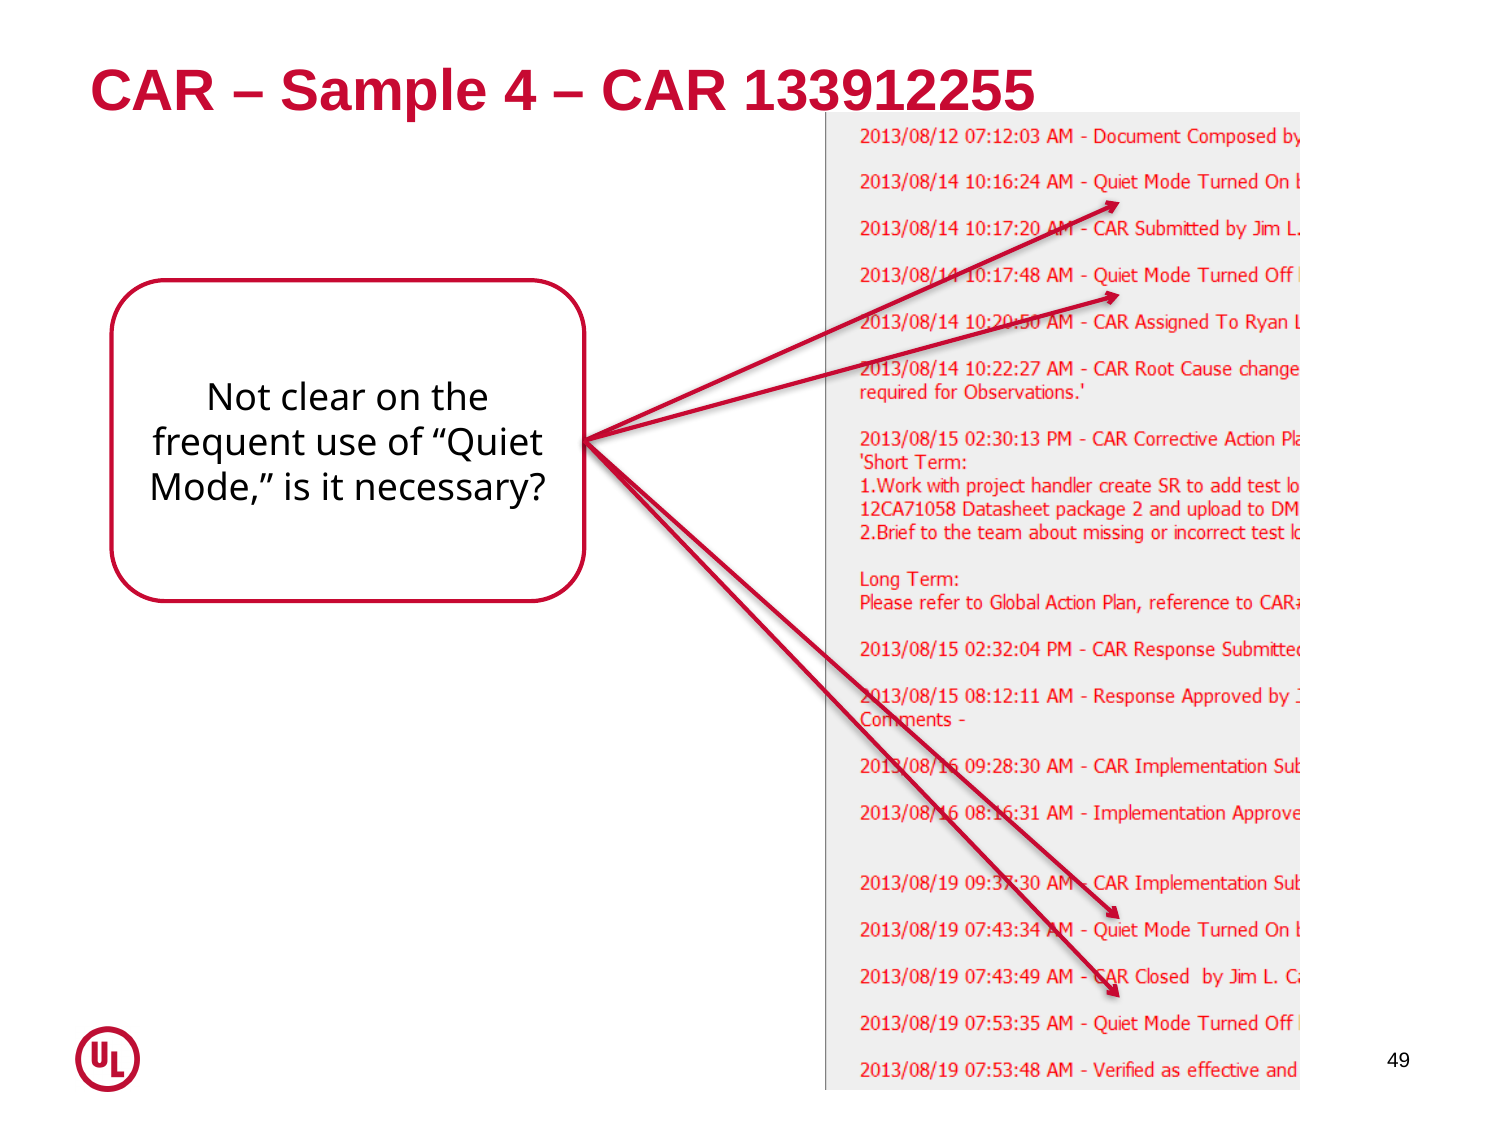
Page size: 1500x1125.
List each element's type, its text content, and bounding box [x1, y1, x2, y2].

picture [75, 1026, 140, 1092]
slide_number 49 [1319, 1029, 1425, 1090]
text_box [584, 440, 1120, 998]
picture [824, 112, 1301, 1090]
title CAR – Sample 4 – CAR 133912255 [75, 45, 1425, 233]
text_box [584, 202, 1120, 294]
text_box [584, 294, 1120, 439]
text_box Not clear on the frequent use of “Quiet Mode,” is it necessary? [109, 278, 577, 604]
